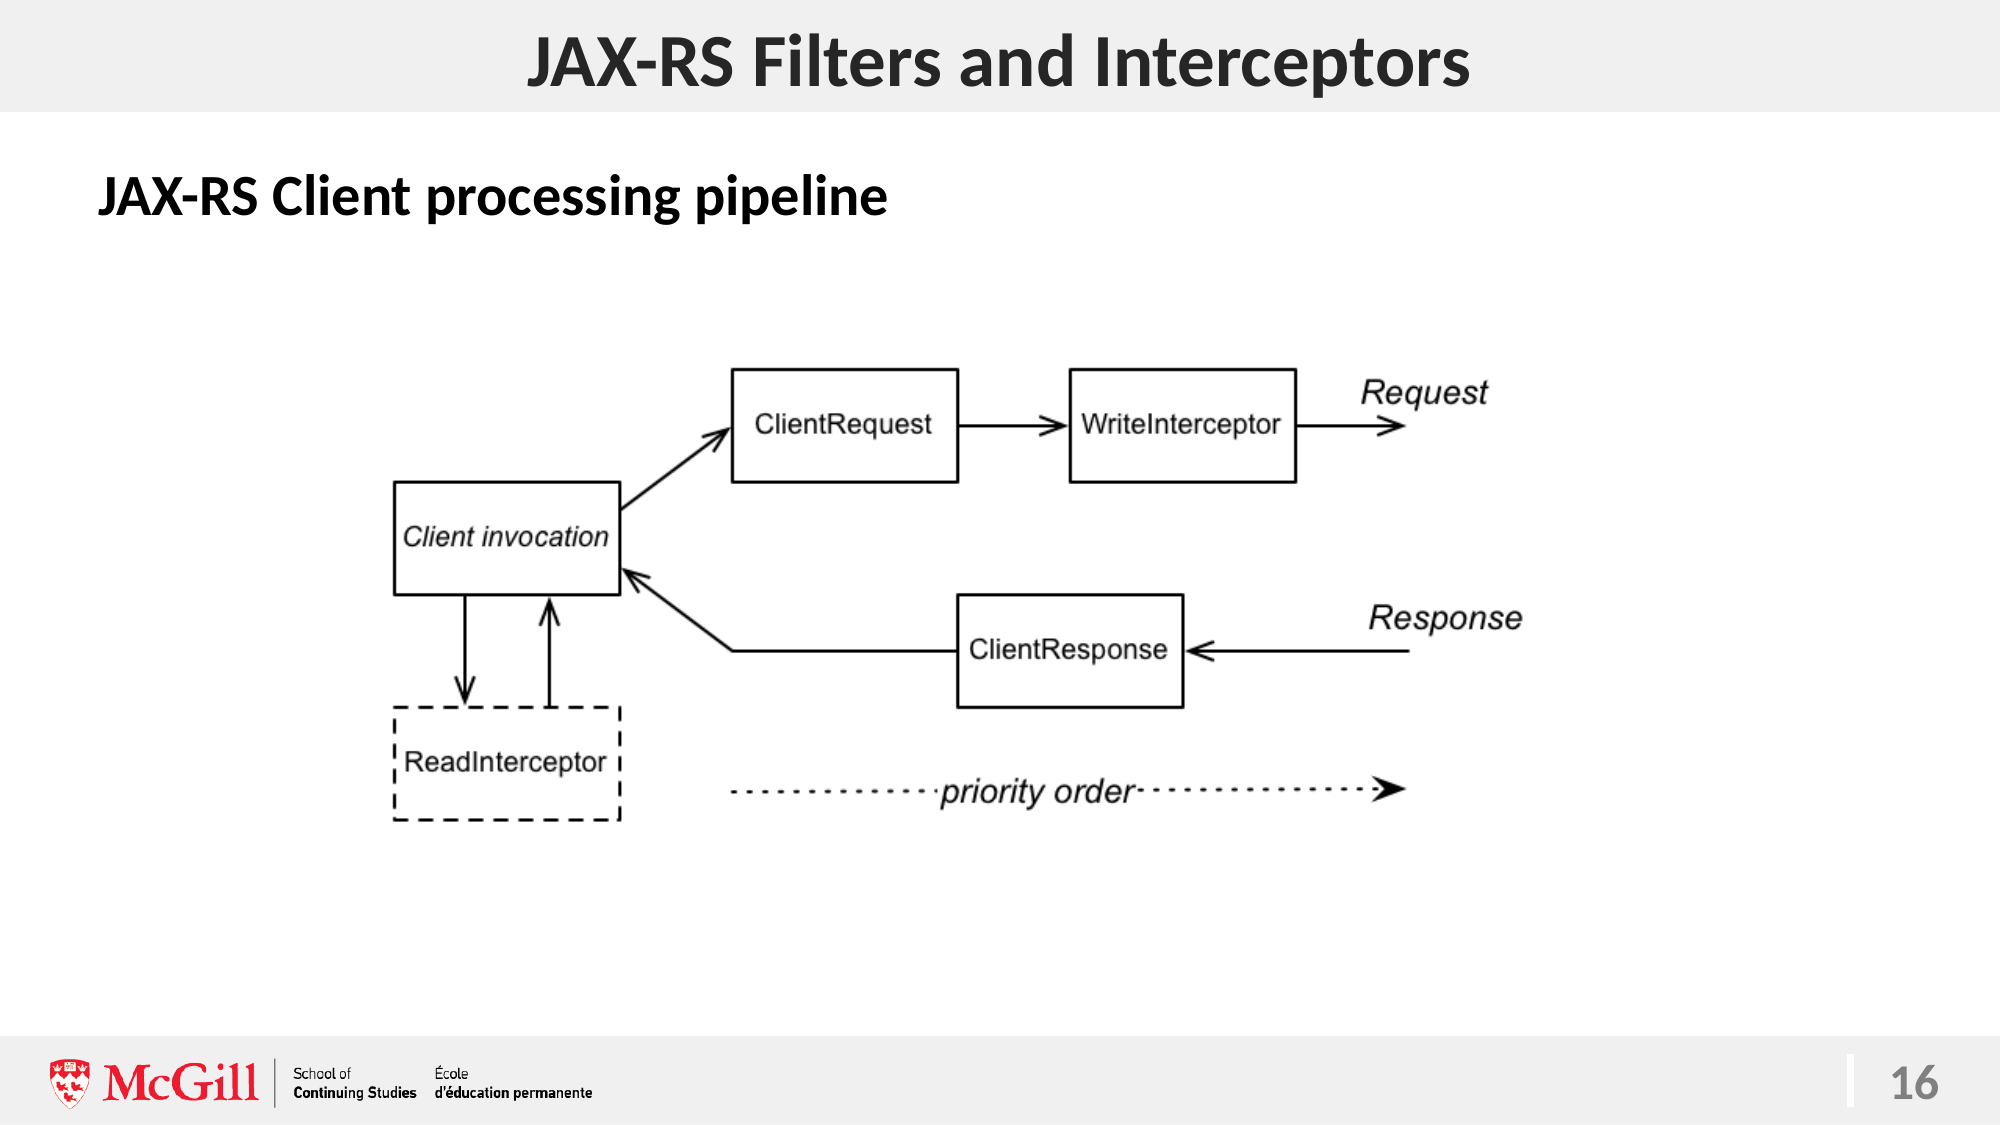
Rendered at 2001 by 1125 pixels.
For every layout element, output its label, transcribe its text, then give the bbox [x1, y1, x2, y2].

picture [387, 362, 1529, 826]
picture [50, 1058, 592, 1109]
title JAX-RS Filters and Interceptors [0, 0, 2000, 113]
list JAX-RS Client processing pipeline [83, 149, 1884, 338]
